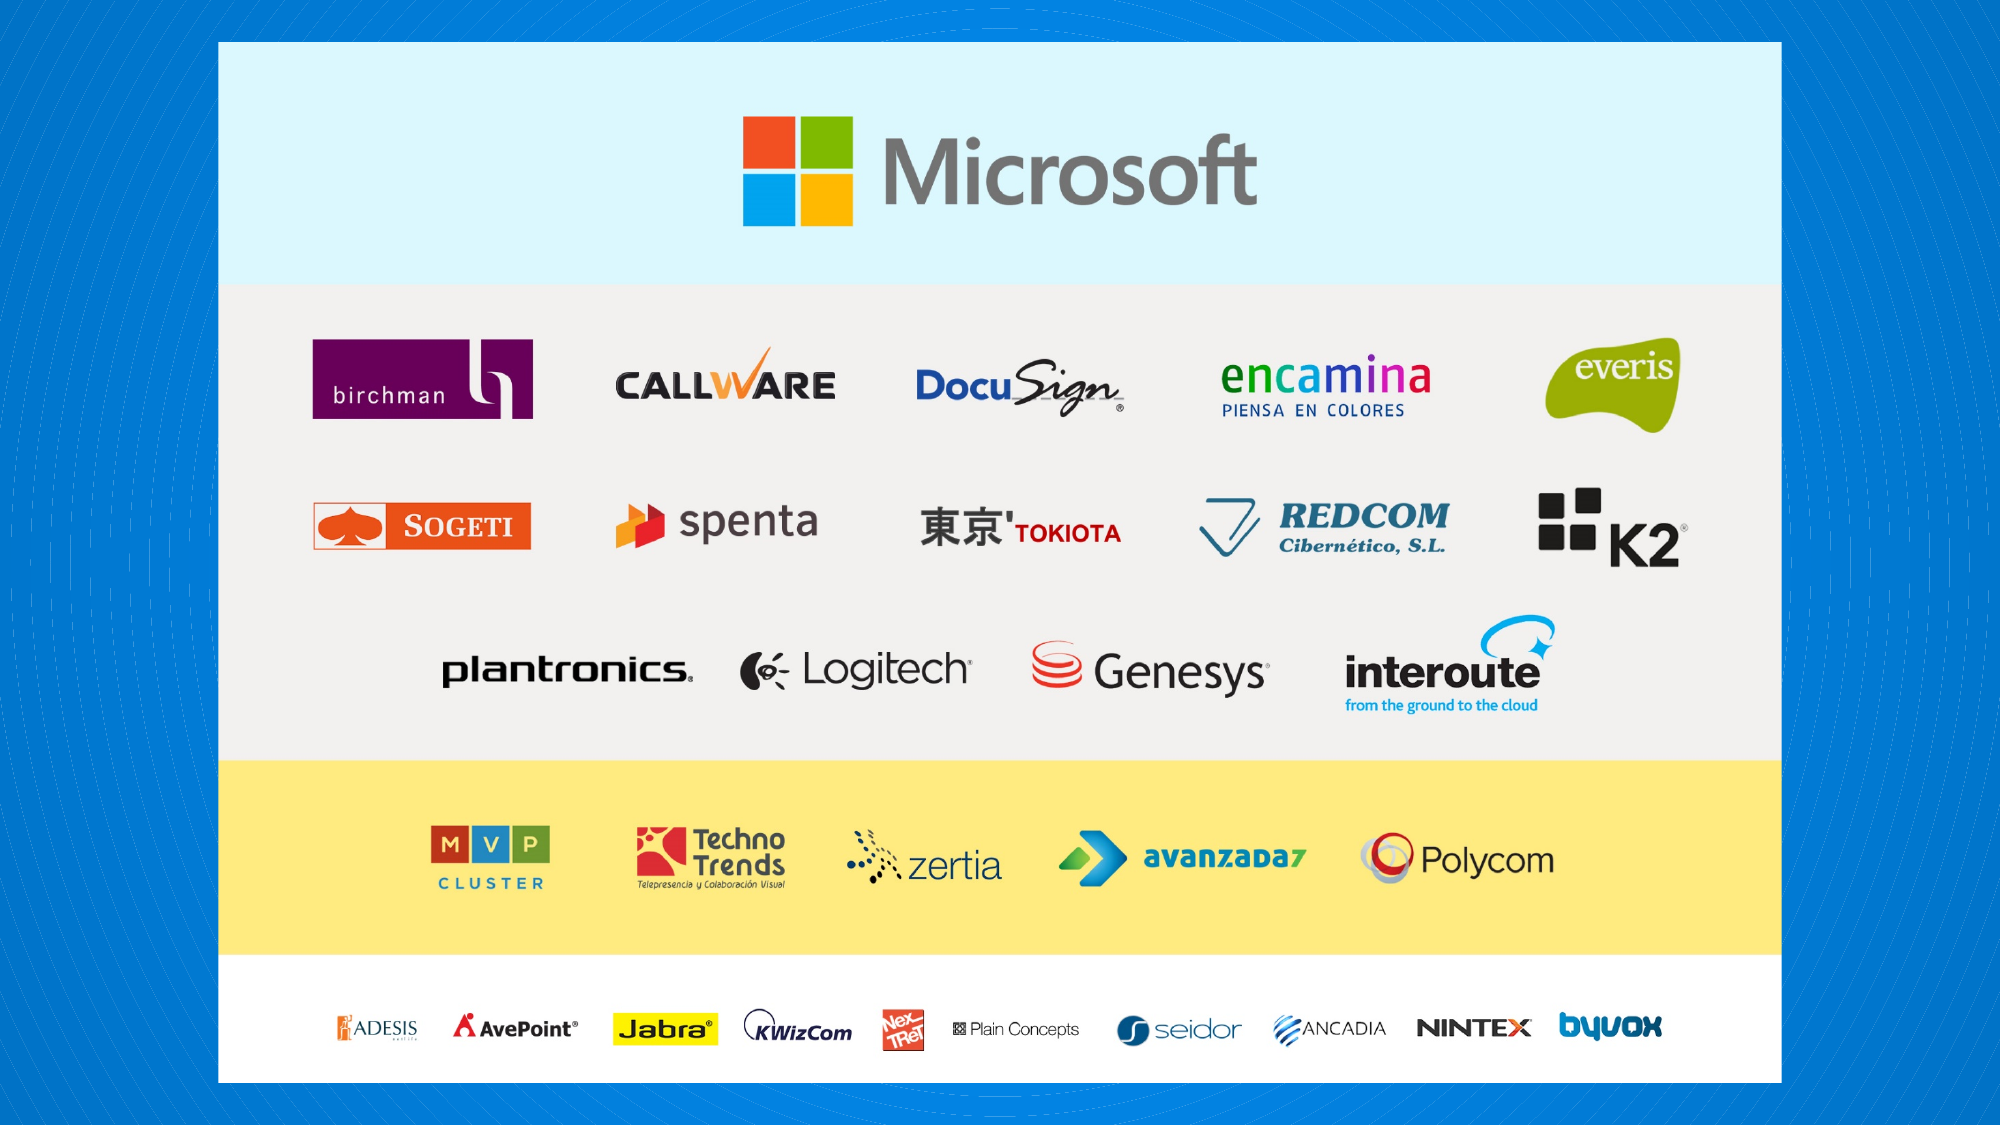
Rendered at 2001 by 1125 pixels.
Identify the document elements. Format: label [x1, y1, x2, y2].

picture [218, 42, 1782, 1083]
